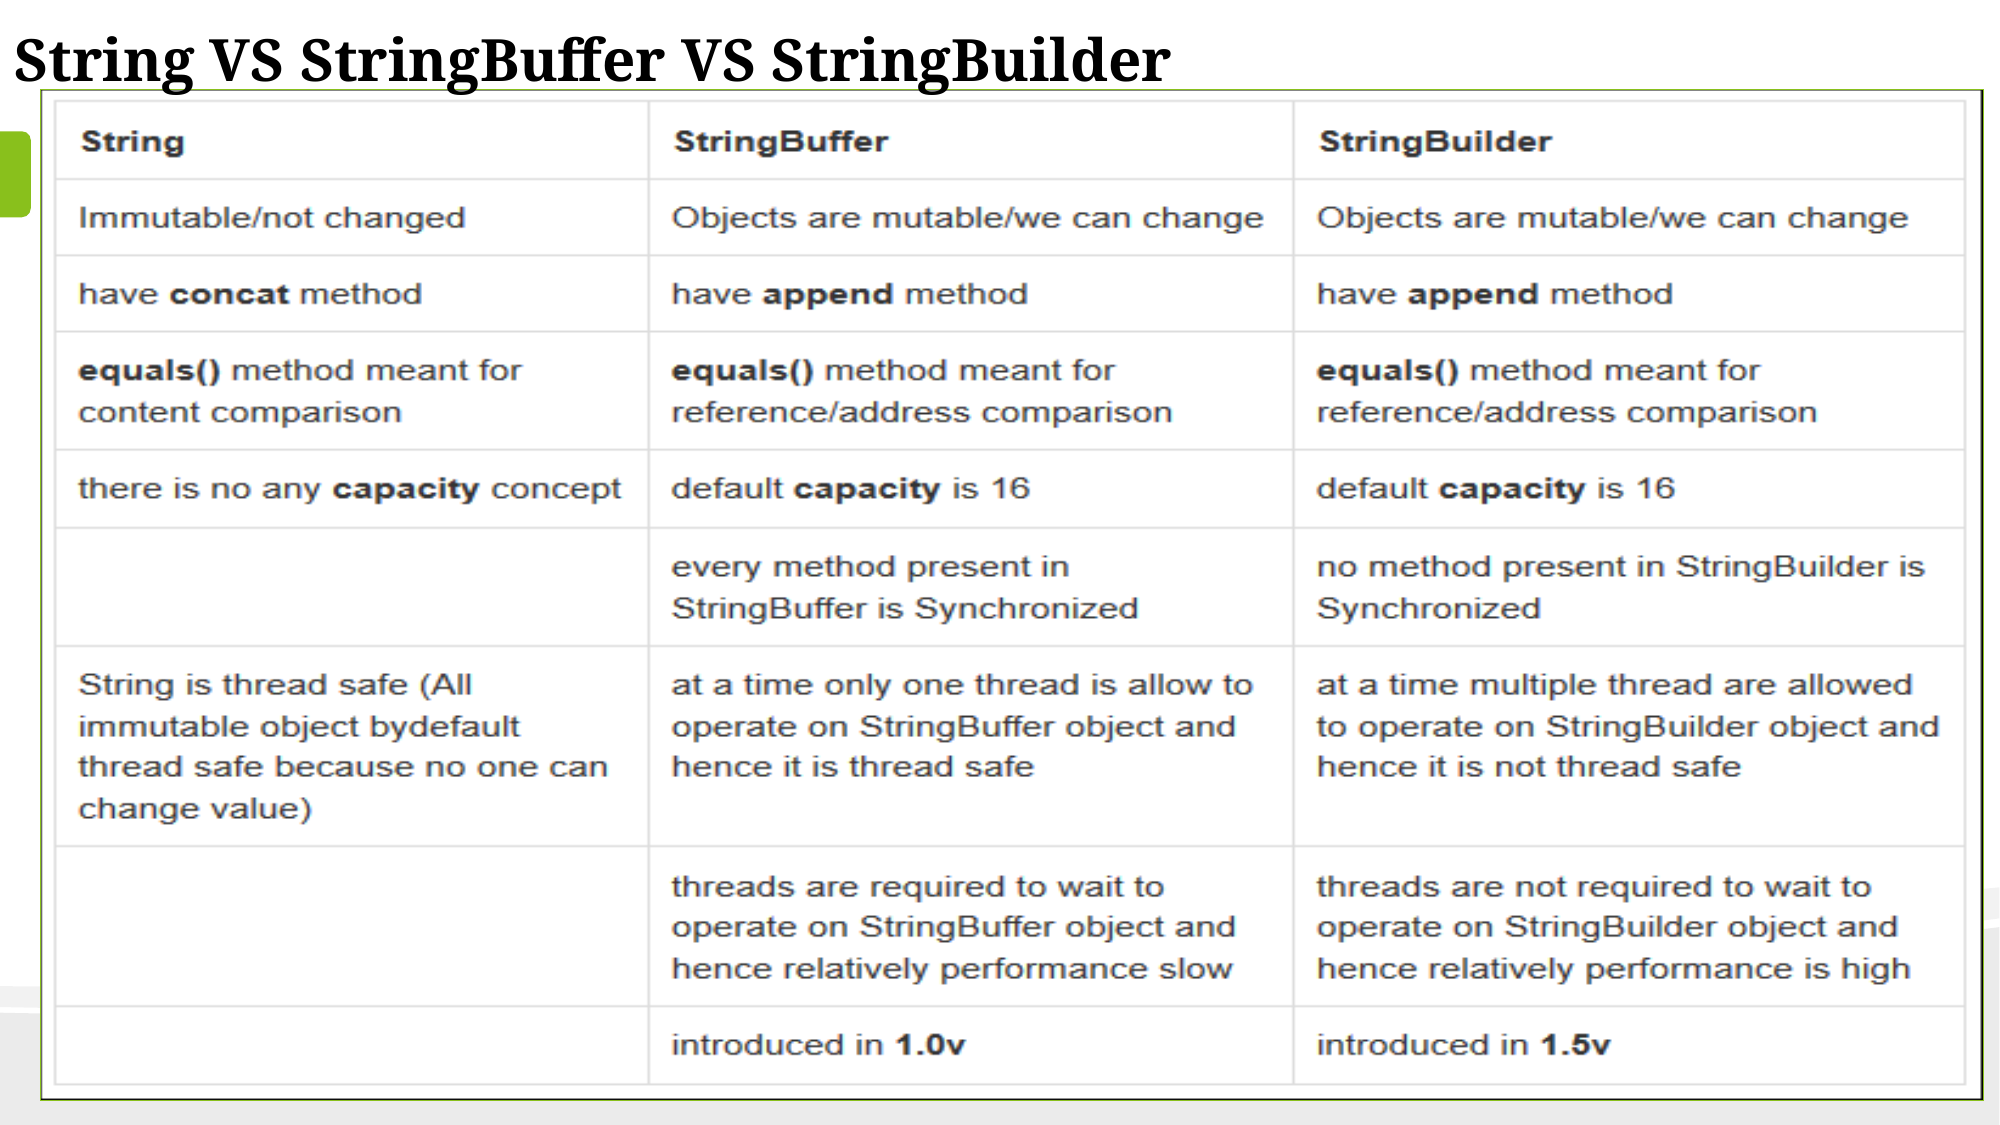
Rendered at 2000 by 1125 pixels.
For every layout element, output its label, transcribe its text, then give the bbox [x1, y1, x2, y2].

text_box String VS StringBuffer VS StringBuilder [0, 0, 2000, 103]
picture [39, 88, 1984, 1102]
